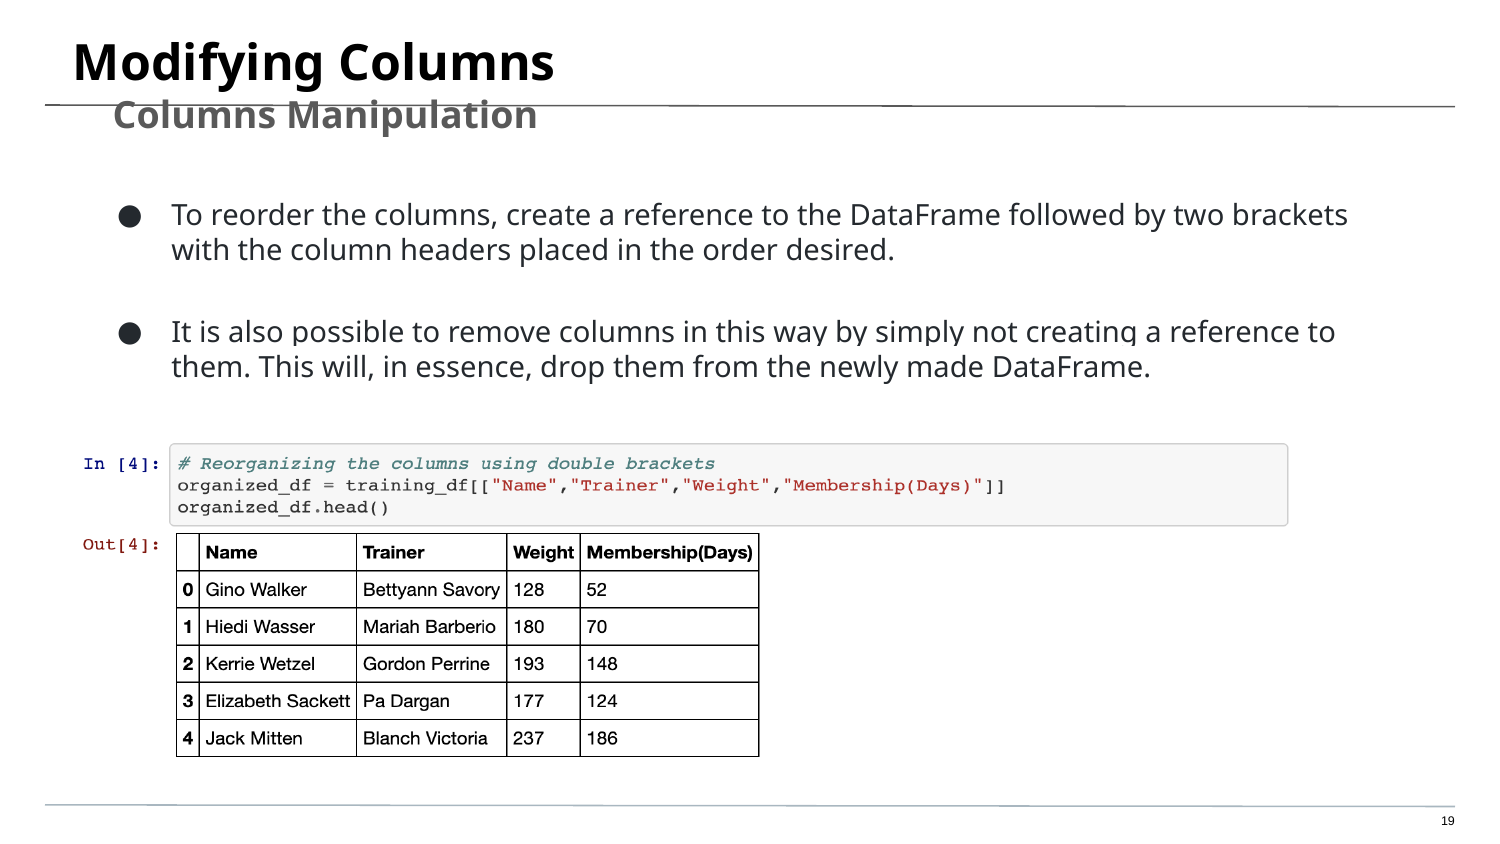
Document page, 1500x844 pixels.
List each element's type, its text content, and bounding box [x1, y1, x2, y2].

slide_number 19 [1412, 813, 1455, 831]
text_box To reorder the columns, create a reference to the DataFrame followed by two brackets with the column headers placed in the order desired. [81, 180, 1429, 288]
list Columns Manipulation [37, 123, 1320, 196]
text_box It is also possible to remove columns in this way by simply not creating a reference to them. This will, in essence, drop them from the newly made DataFrame. [81, 298, 1412, 416]
title Modifying Columns [0, 0, 1500, 88]
picture [64, 425, 1321, 771]
